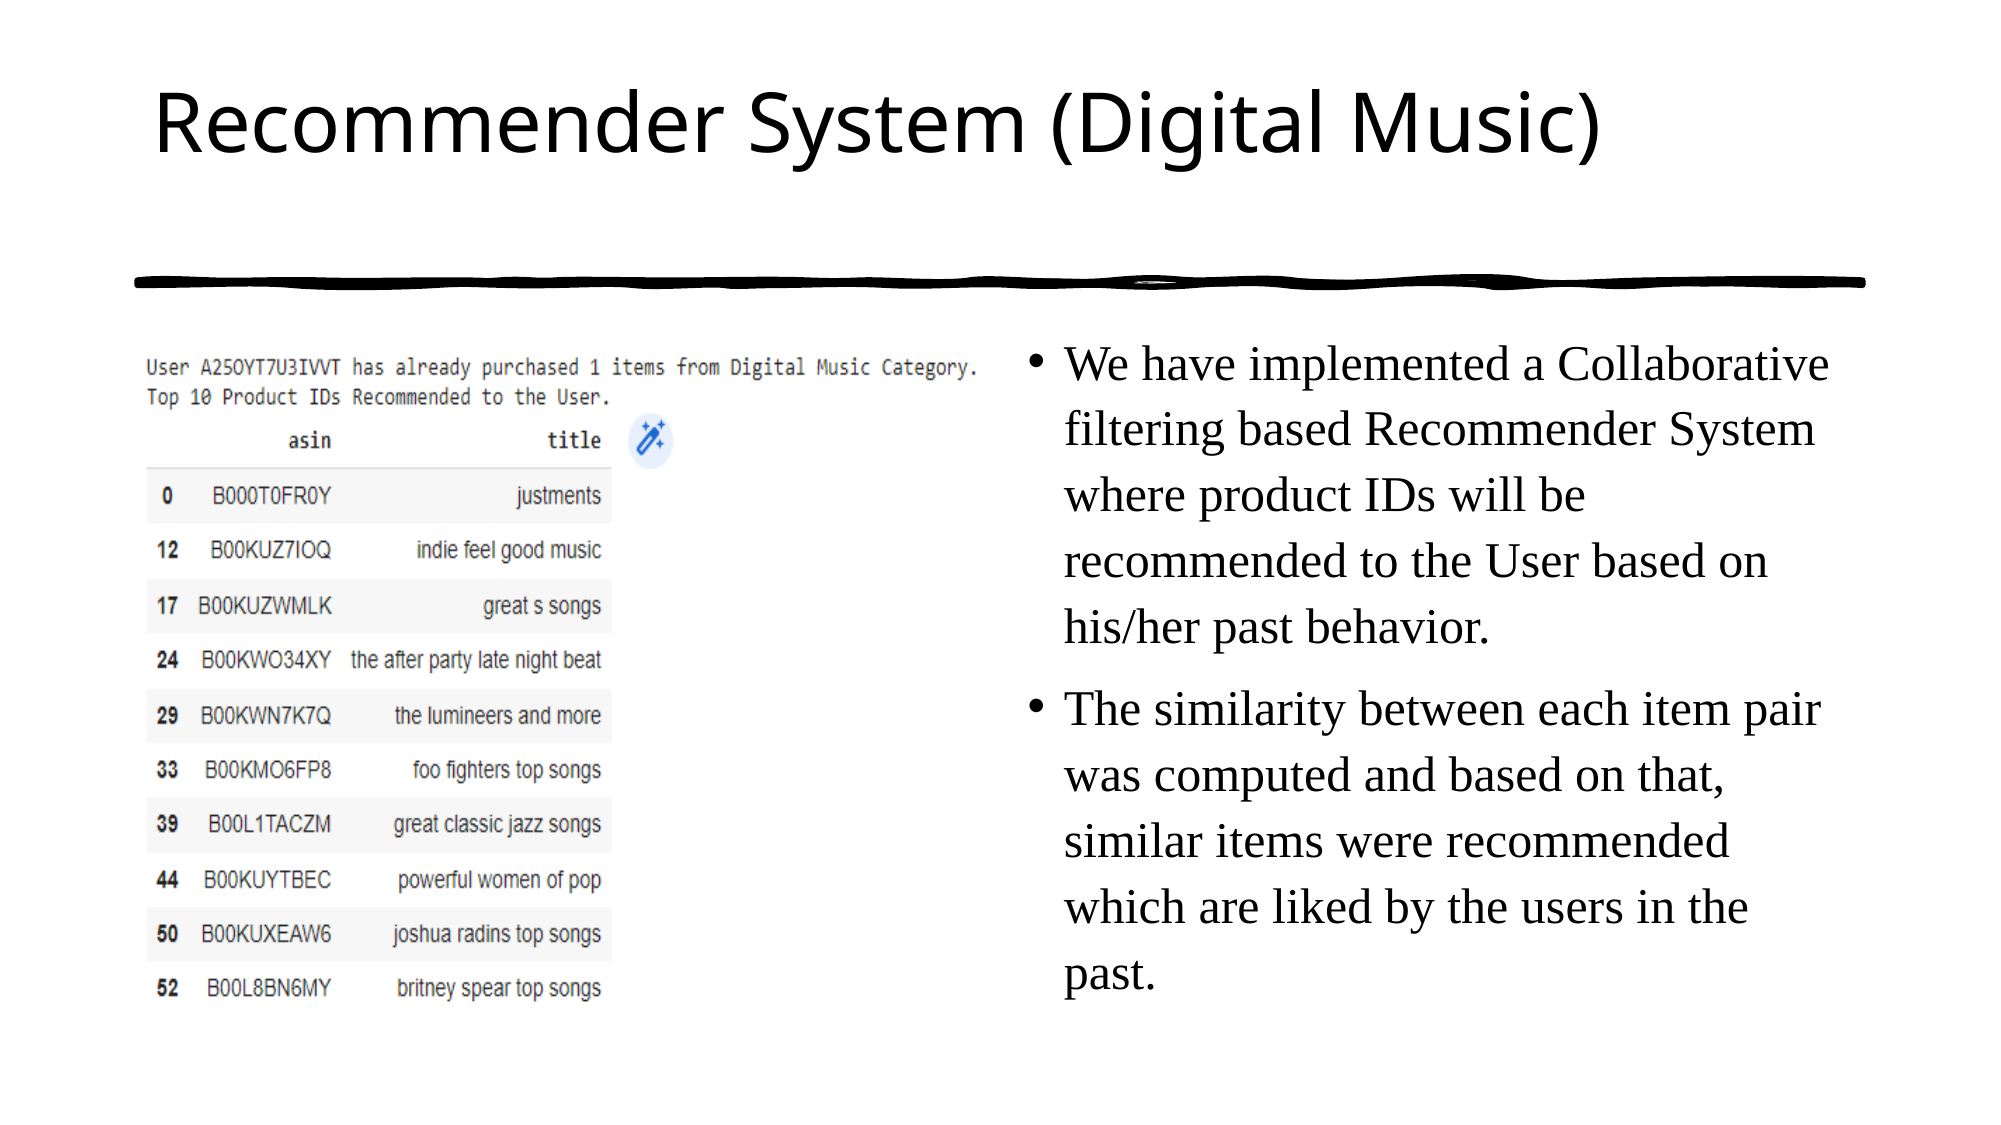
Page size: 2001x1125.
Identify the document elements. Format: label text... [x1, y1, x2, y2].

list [137, 342, 988, 1014]
title Recommender System (Digital Music) [137, 59, 1863, 278]
list We have implemented a Collaborative filtering based Recommender System where product IDs will be recommended to the User based on his/her past behavior. The similarity between each item pair was computed and based on that, similar items were recommended which are liked by the users in the past. [1012, 316, 1863, 1014]
